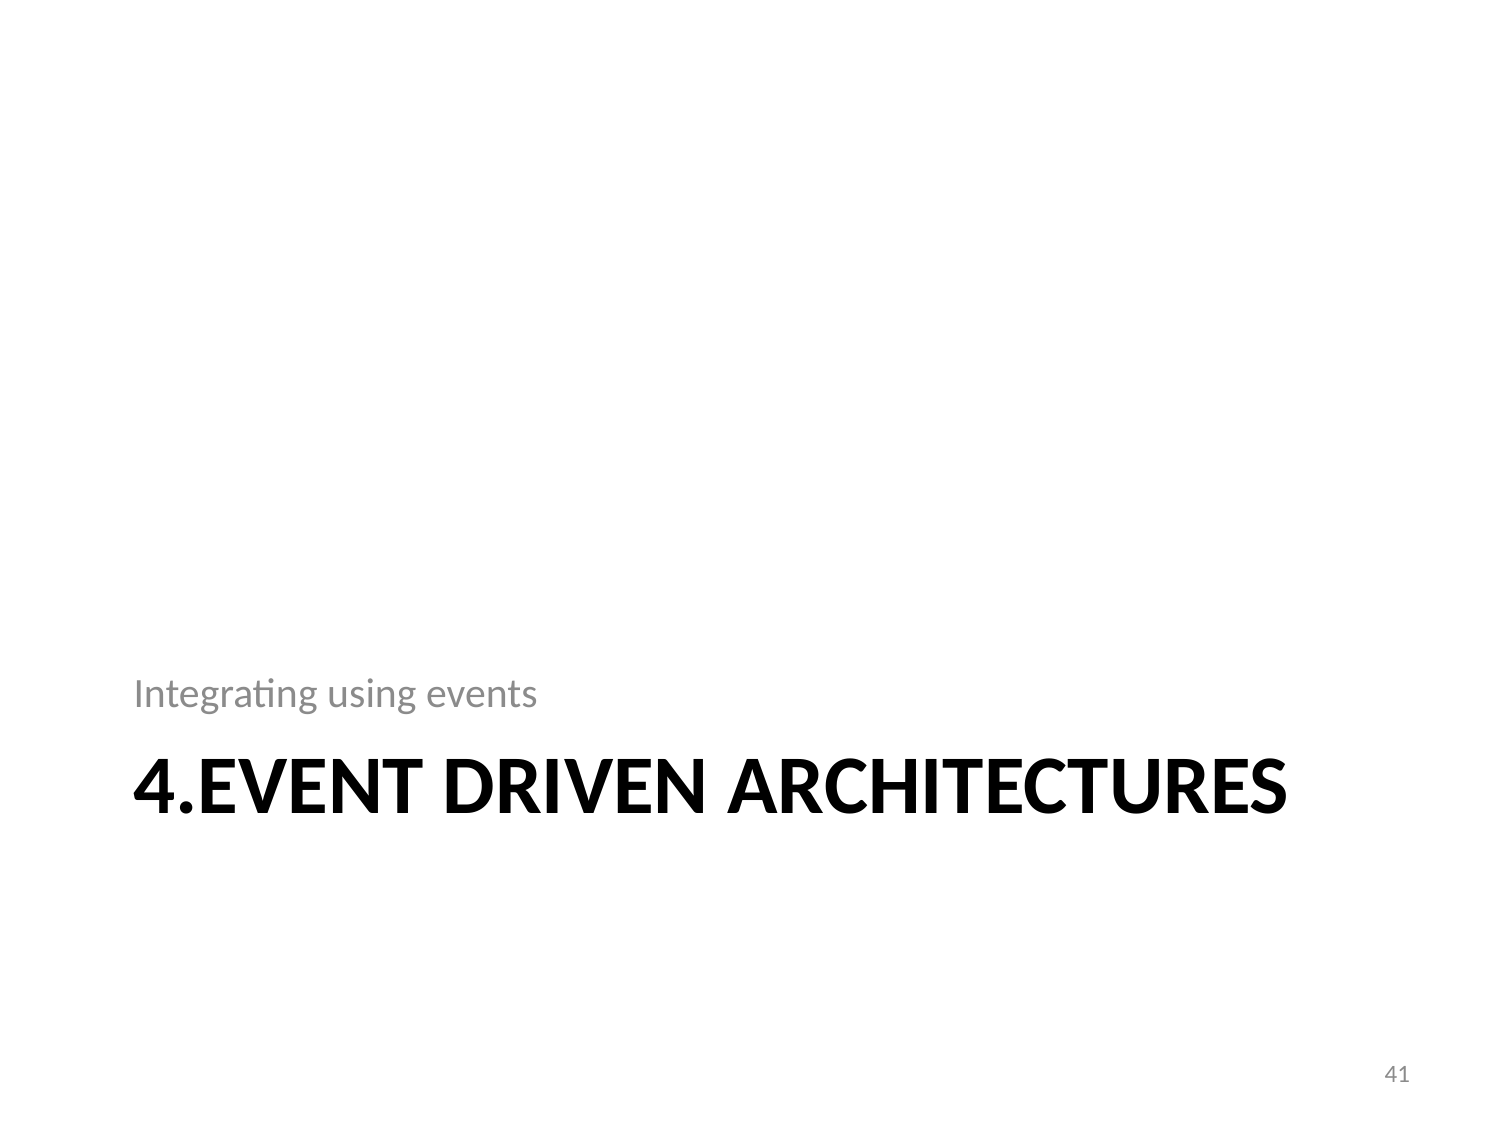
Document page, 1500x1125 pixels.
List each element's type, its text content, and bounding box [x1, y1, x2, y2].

title 4.Event driven architectures [118, 723, 1394, 947]
slide_number 41 [1074, 1042, 1425, 1103]
list Integrating using events [118, 476, 1394, 723]
